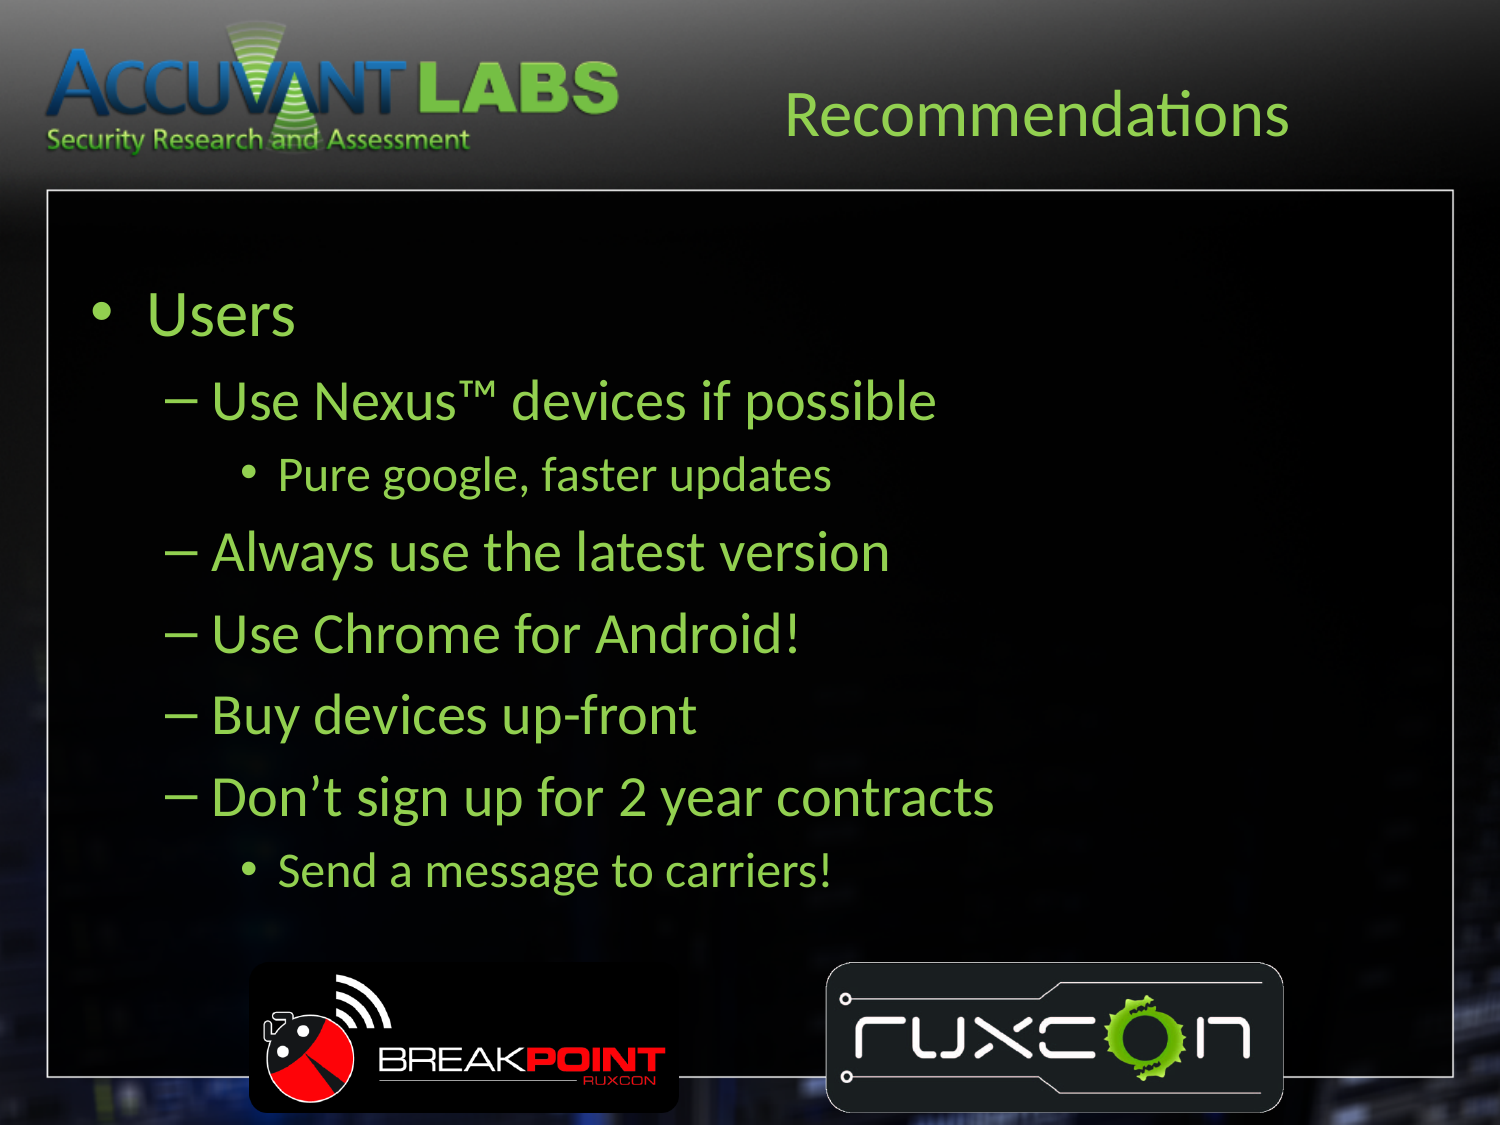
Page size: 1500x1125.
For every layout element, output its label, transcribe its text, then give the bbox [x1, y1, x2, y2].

picture [0, 0, 1500, 1125]
list Users Use Nexus™ devices if possible Pure google, faster updates Always use the latest version Use Chrome for Android! Buy devices up-front Don’t sign up for 2 year contracts Send a message to carriers! [75, 262, 1425, 1050]
title Recommendations [650, 45, 1425, 175]
